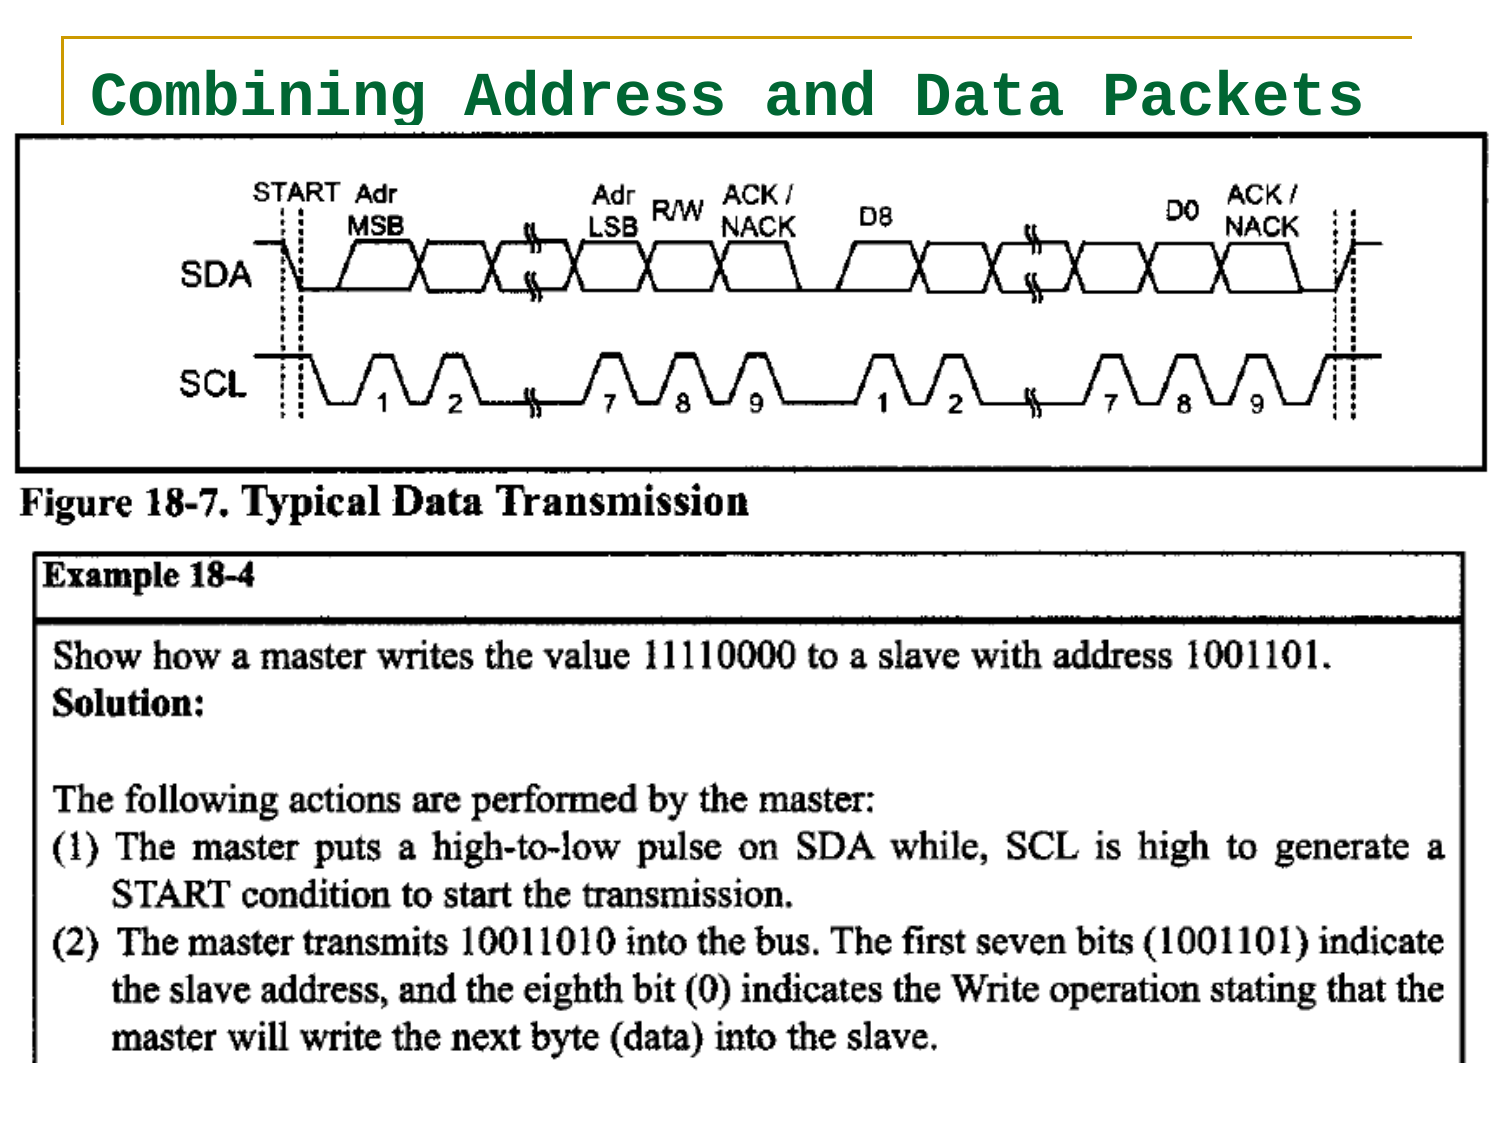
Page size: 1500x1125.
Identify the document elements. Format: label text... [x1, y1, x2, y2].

picture [4, 124, 1496, 1063]
title Combining Address and Data Packets [74, 45, 1426, 123]
